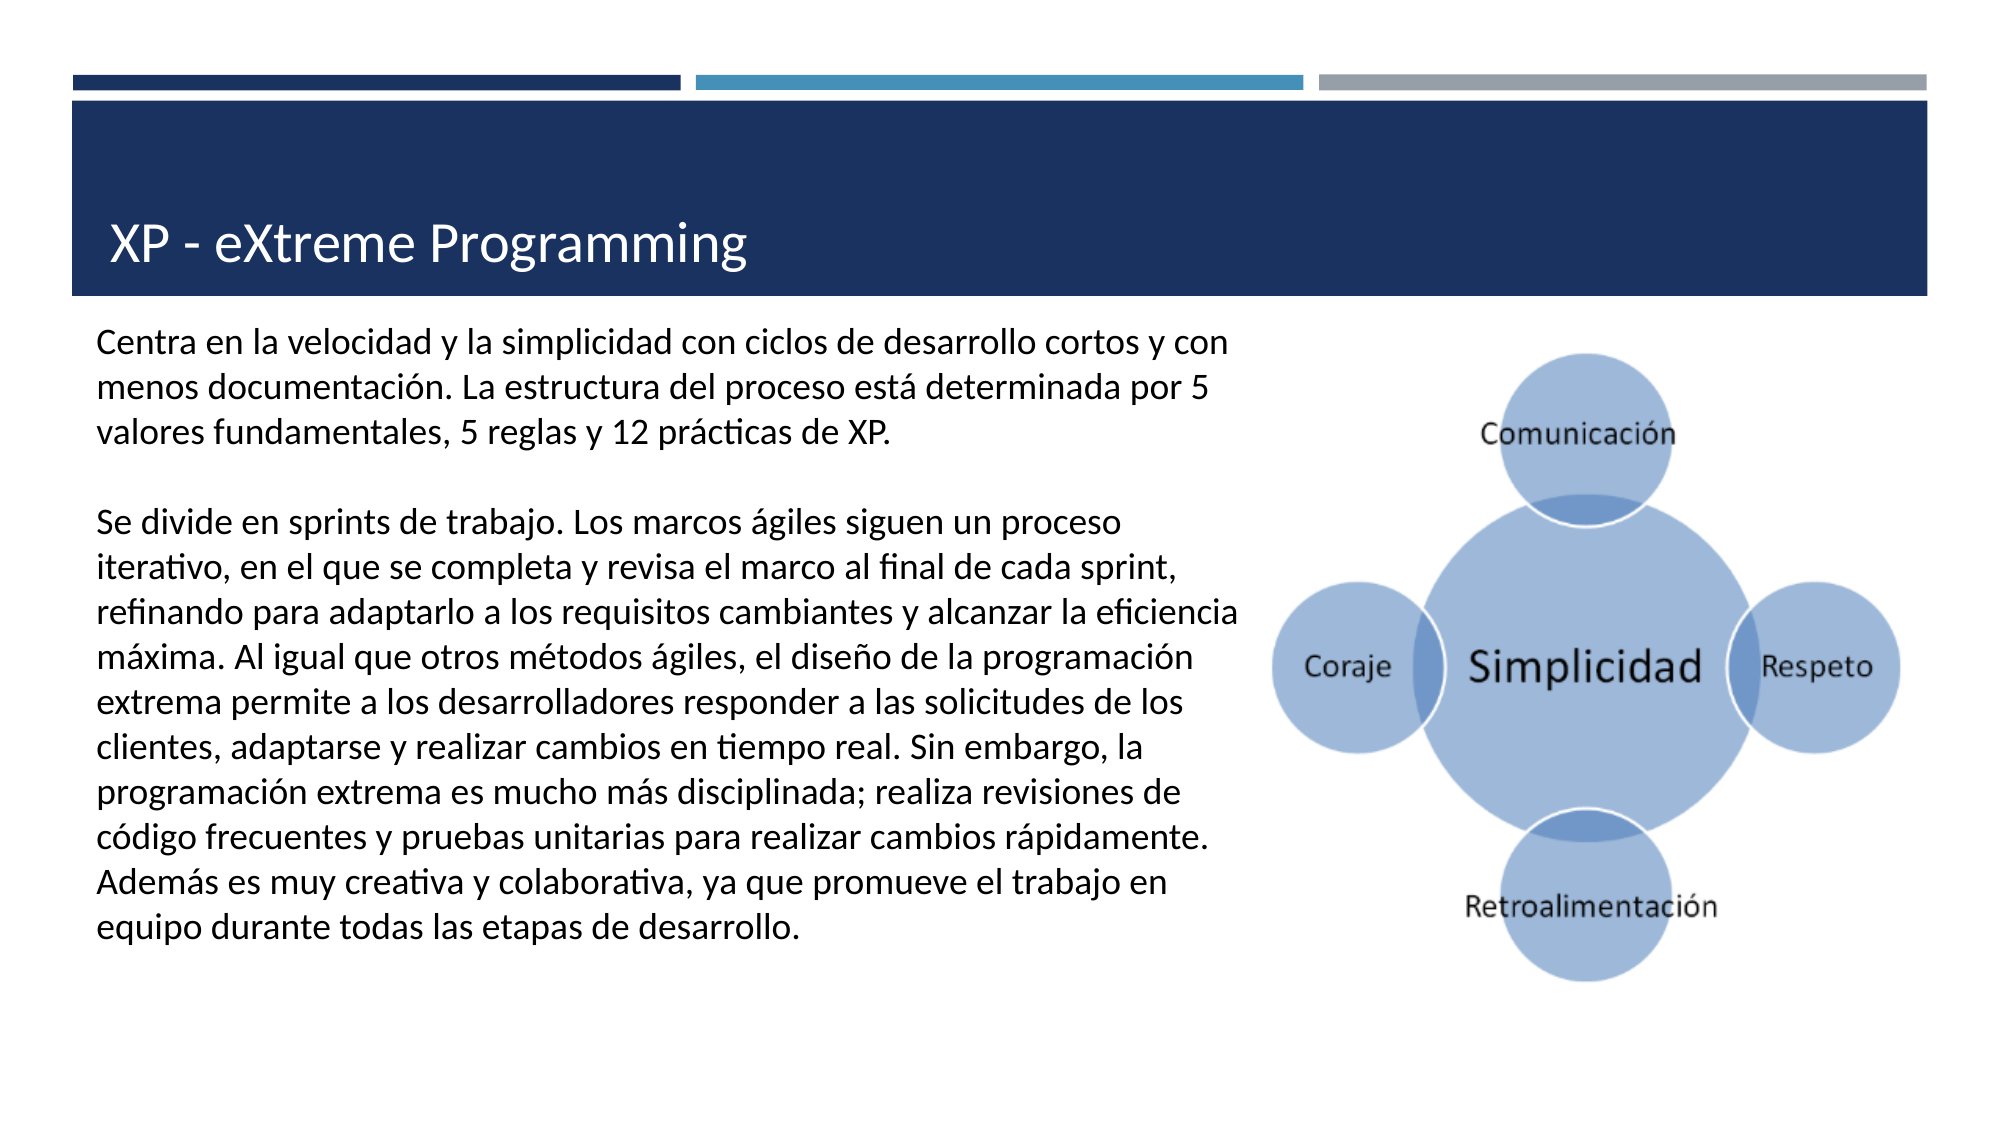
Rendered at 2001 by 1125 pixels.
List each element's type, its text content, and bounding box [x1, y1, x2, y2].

picture [1263, 343, 1913, 991]
list Centra en la velocidad y la simplicidad con ciclos de desarrollo cortos y con menos documentación. La estructura del proceso está determinada por 5 valores fundamentales, 5 reglas y 12 prácticas de XP. Se divide en sprints de trabajo. Los marcos ágiles siguen un proceso iterativo, en el que se completa y revisa el marco al final de cada sprint, refinando para adaptarlo a los requisitos cambiantes y alcanzar la eficiencia máxima. Al igual que otros métodos ágiles, el diseño de la programación extrema permite a los desarrolladores responder a las solicitudes de los clientes, adaptarse y realizar cambios en tiempo real. Sin embargo, la programación extrema es mucho más disciplinada; realiza revisiones de código frecuentes y pruebas unitarias para realizar cambios rápidamente. Además es muy creativa y colaborativa, ya que promueve el trabajo en equipo durante todas las etapas de desarrollo. [81, 343, 1264, 1078]
title XP - eXtreme Programming [95, 115, 1905, 282]
